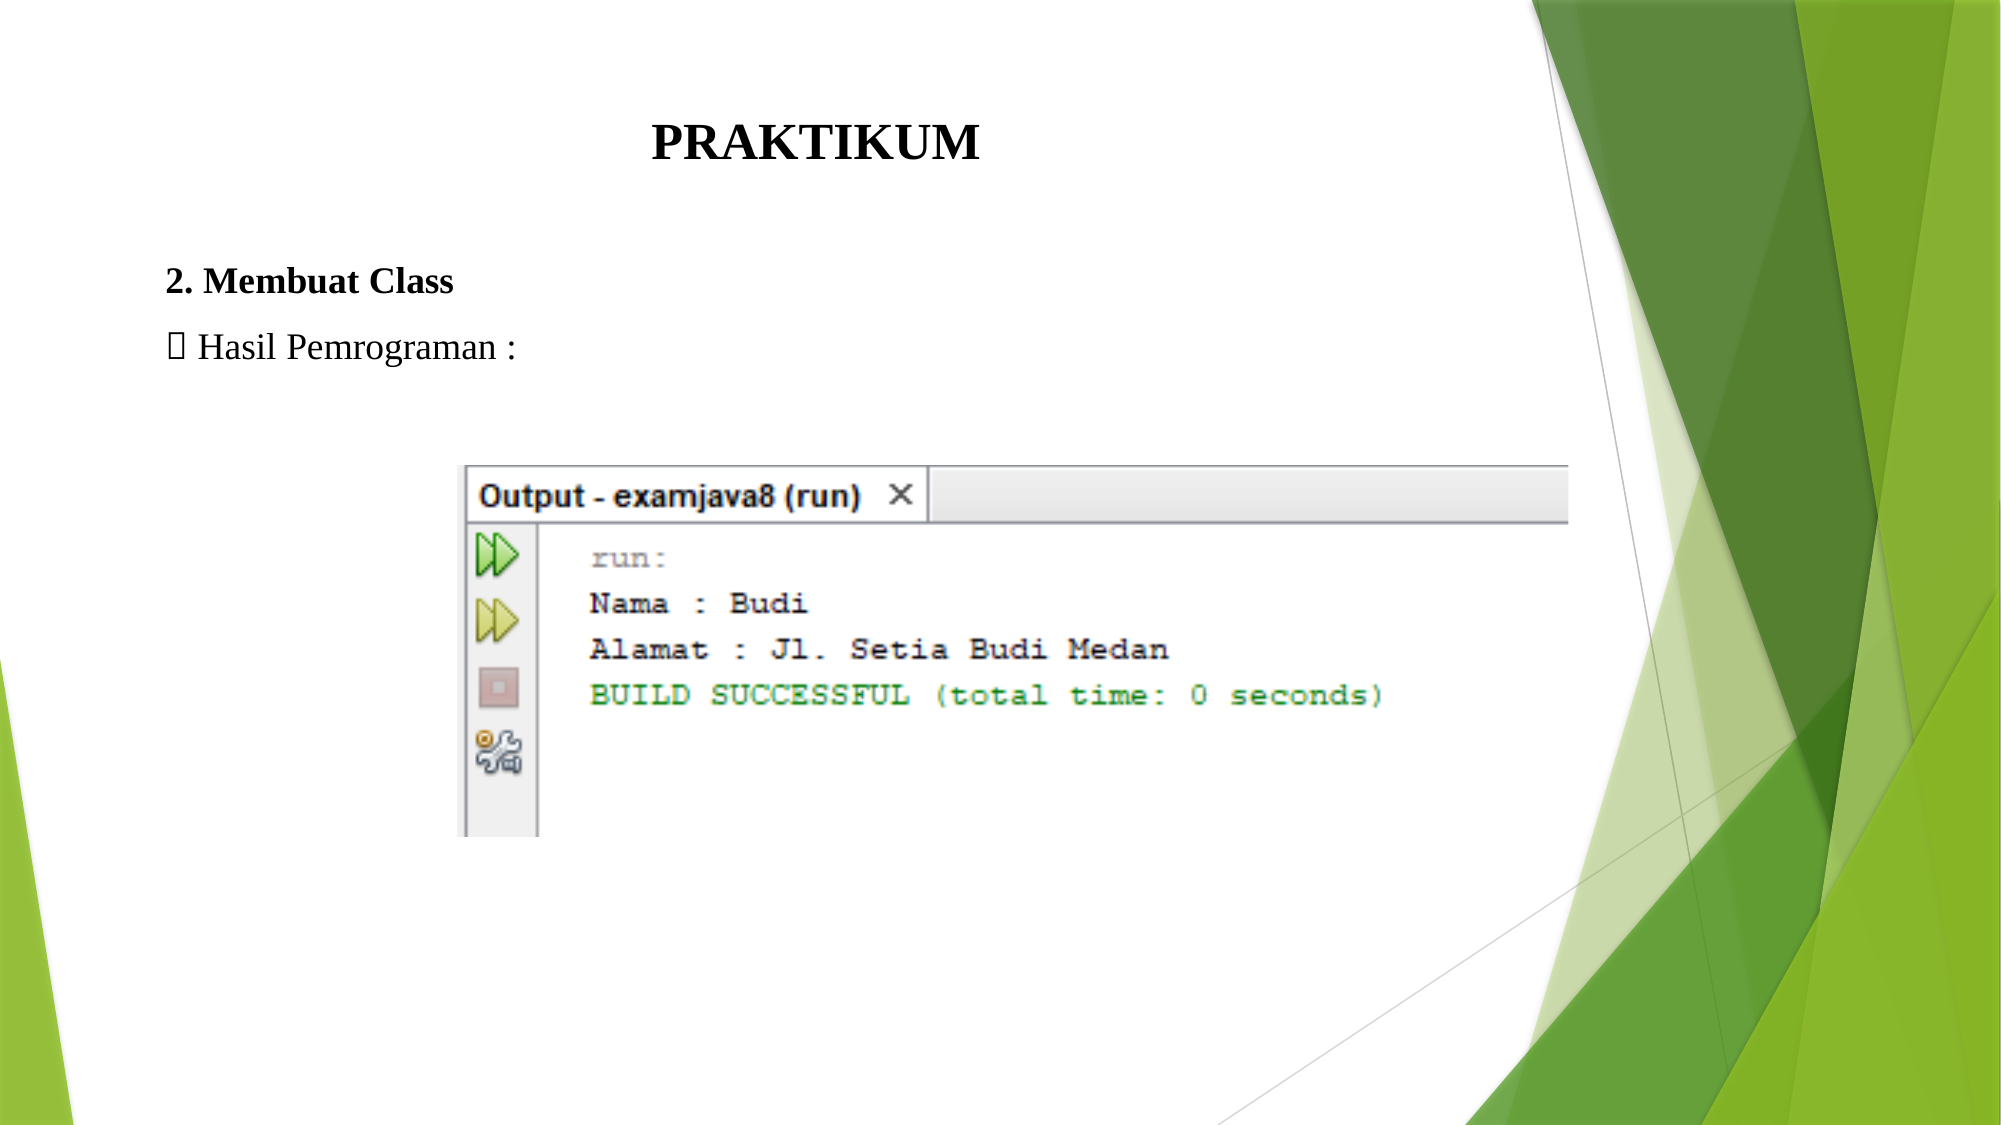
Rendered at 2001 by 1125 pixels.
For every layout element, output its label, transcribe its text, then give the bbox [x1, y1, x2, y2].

title PRAKTIKUM [111, 99, 1522, 317]
list 2. Membuat Class  Hasil Pemrograman : [150, 248, 1876, 963]
picture [456, 465, 1570, 838]
